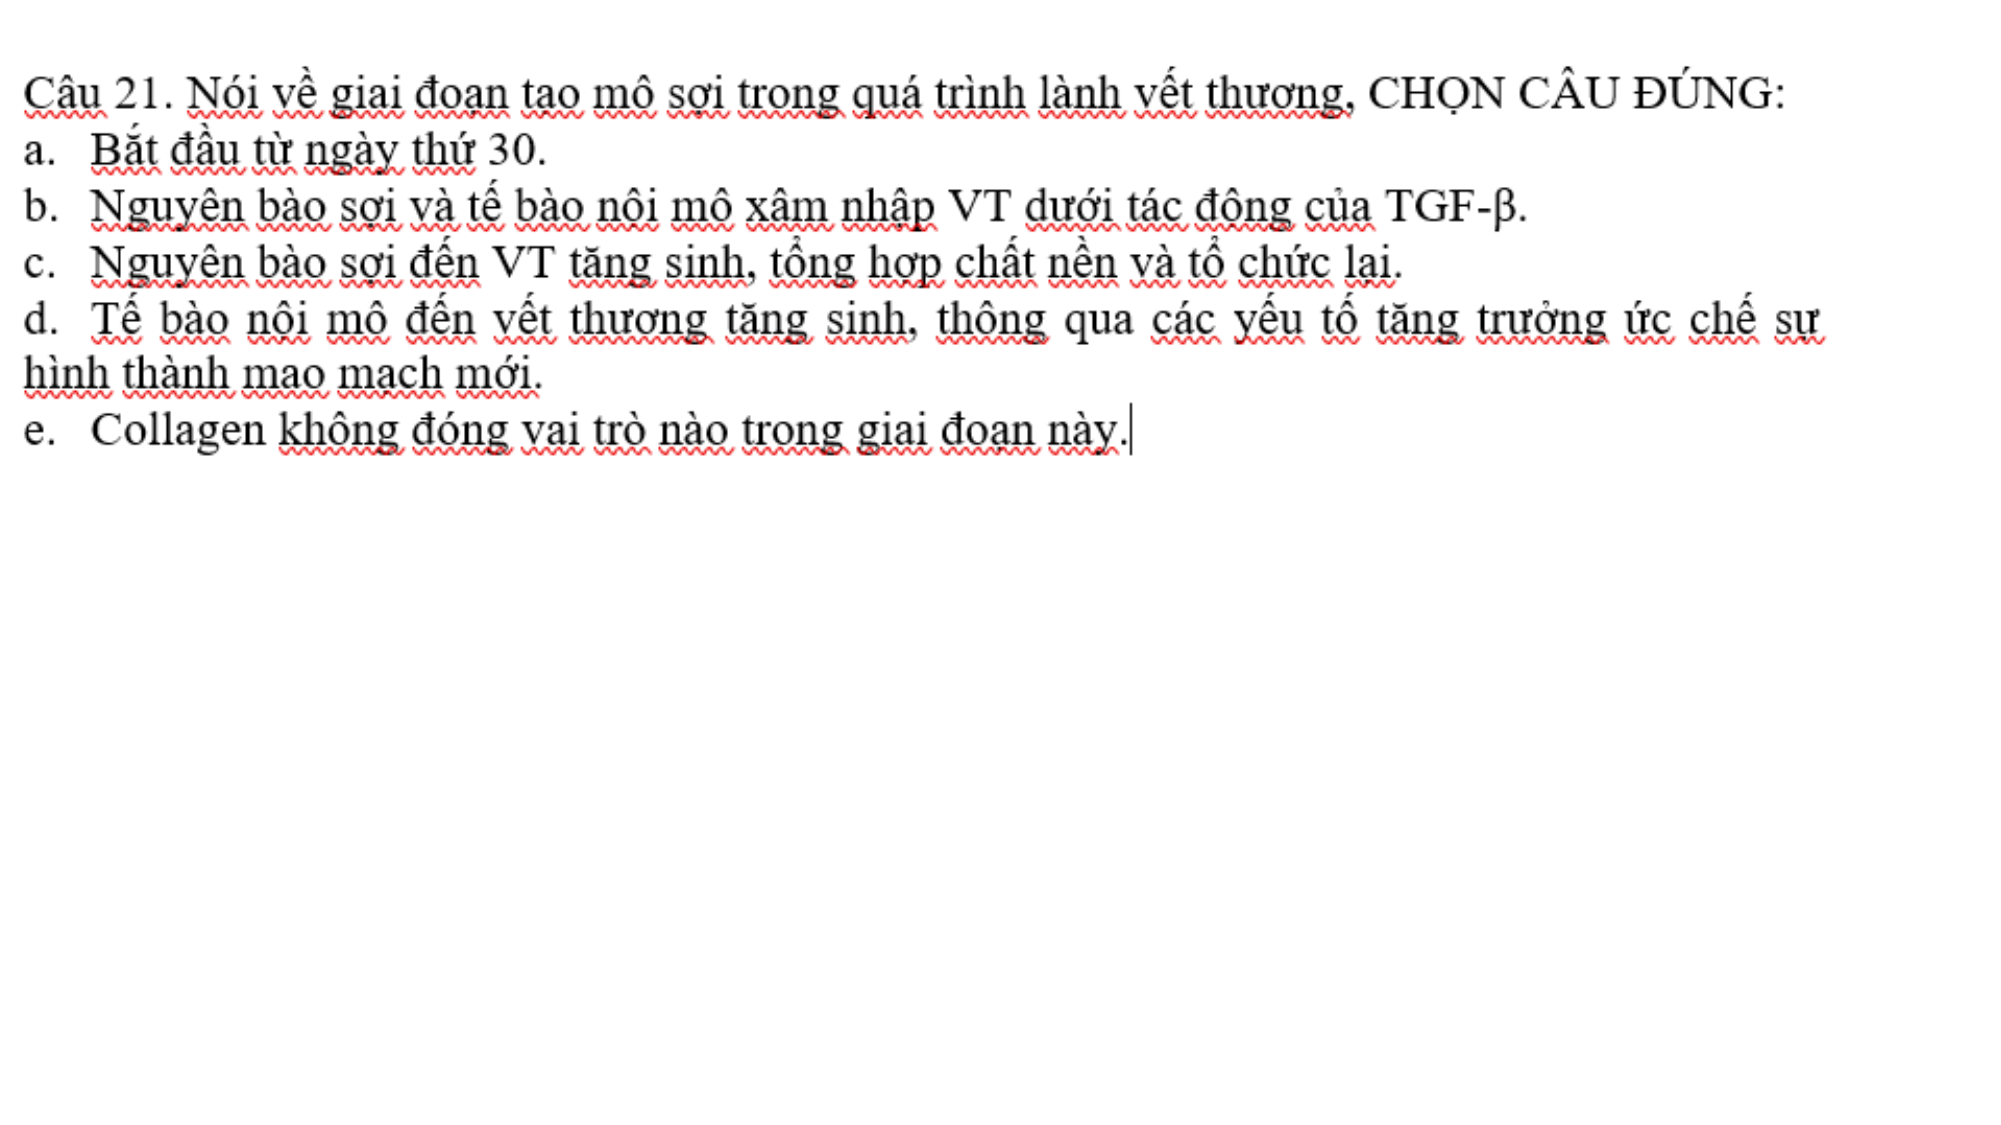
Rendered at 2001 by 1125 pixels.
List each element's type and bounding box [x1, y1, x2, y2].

picture [0, 21, 1947, 462]
